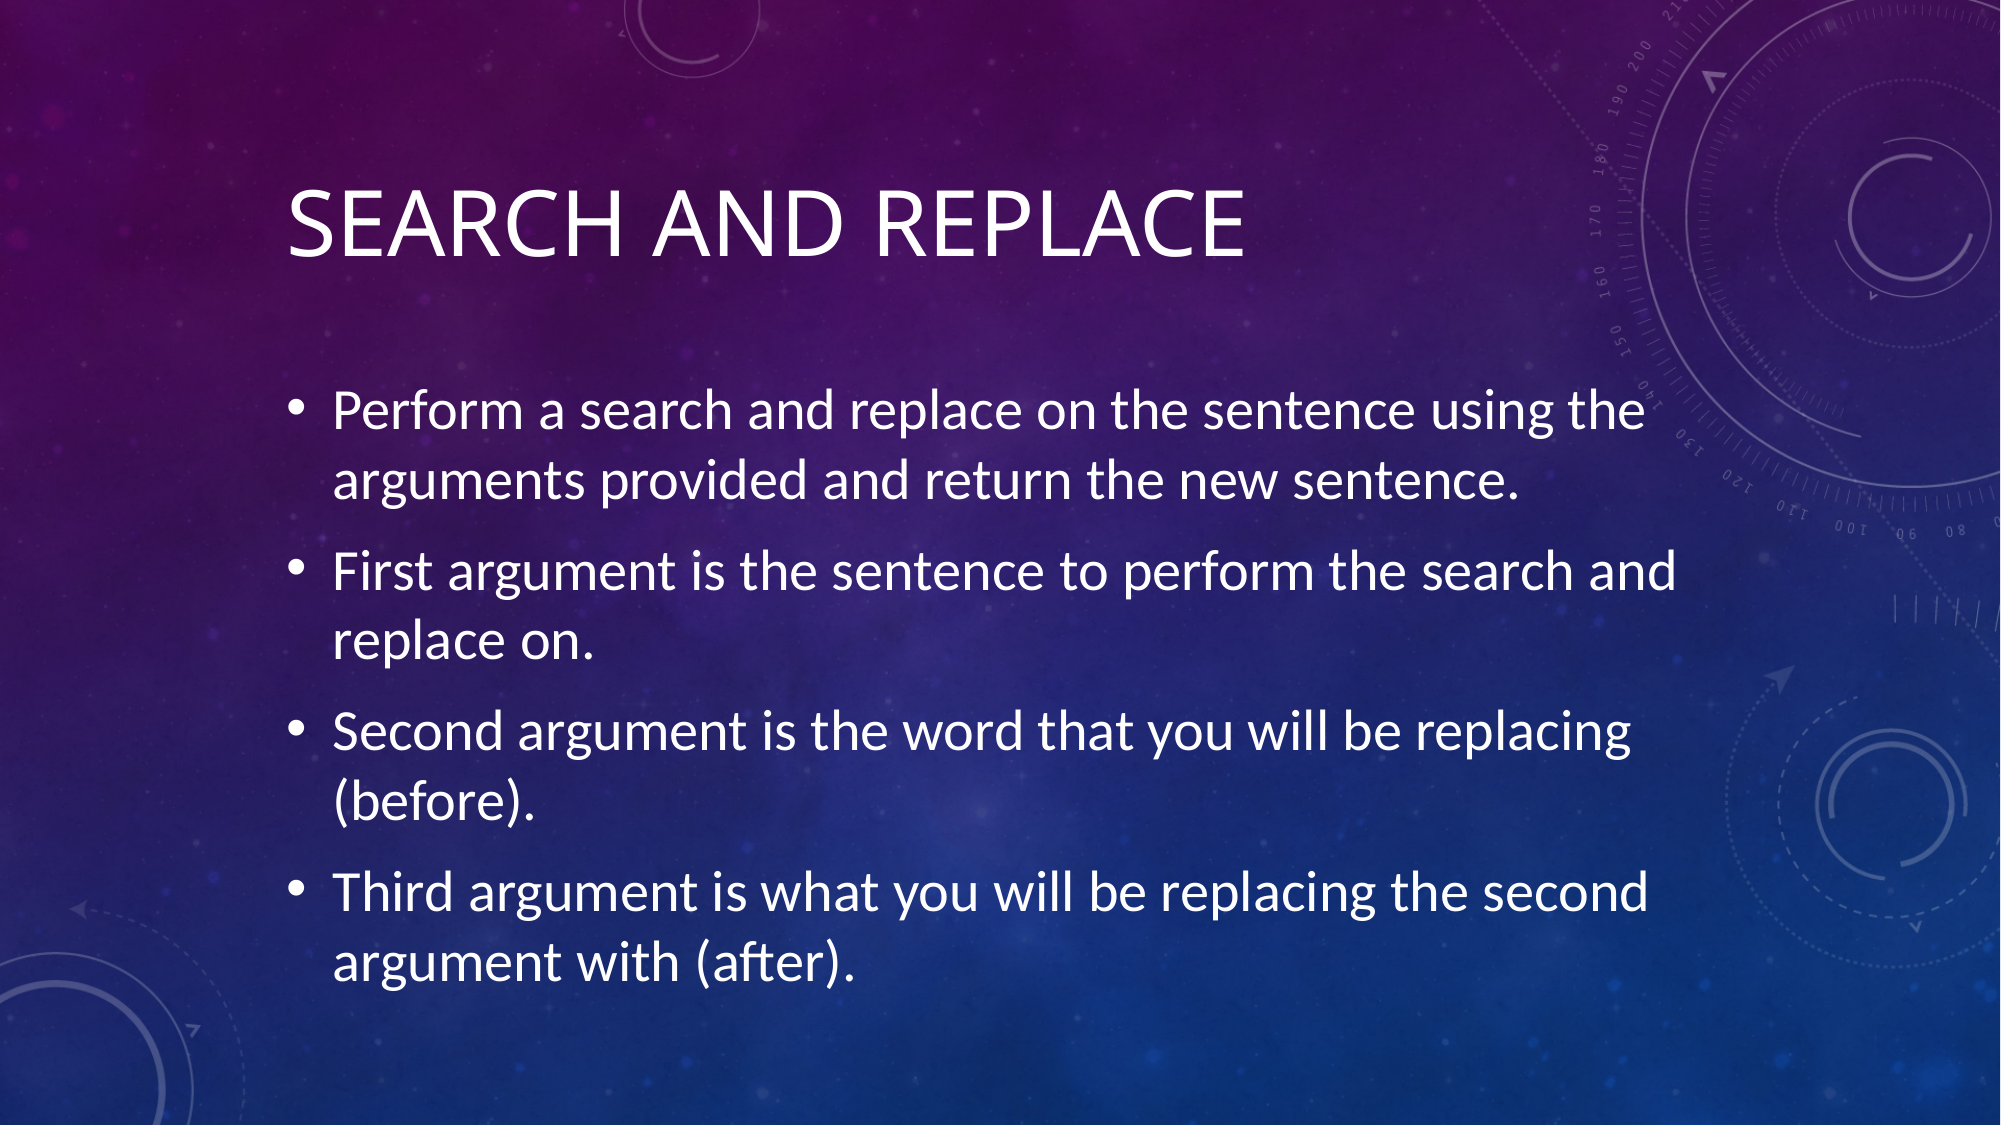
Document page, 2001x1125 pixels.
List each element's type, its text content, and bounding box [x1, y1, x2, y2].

list Perform a search and replace on the sentence using the arguments provided and return the new sentence. First argument is the sentence to perform the search and replace on. Second argument is the word that you will be replacing (before). Third argument is what you will be replacing the second argument with (after). [271, 338, 1729, 1025]
title Search and replace [271, 99, 1933, 339]
picture [0, 0, 2001, 1125]
